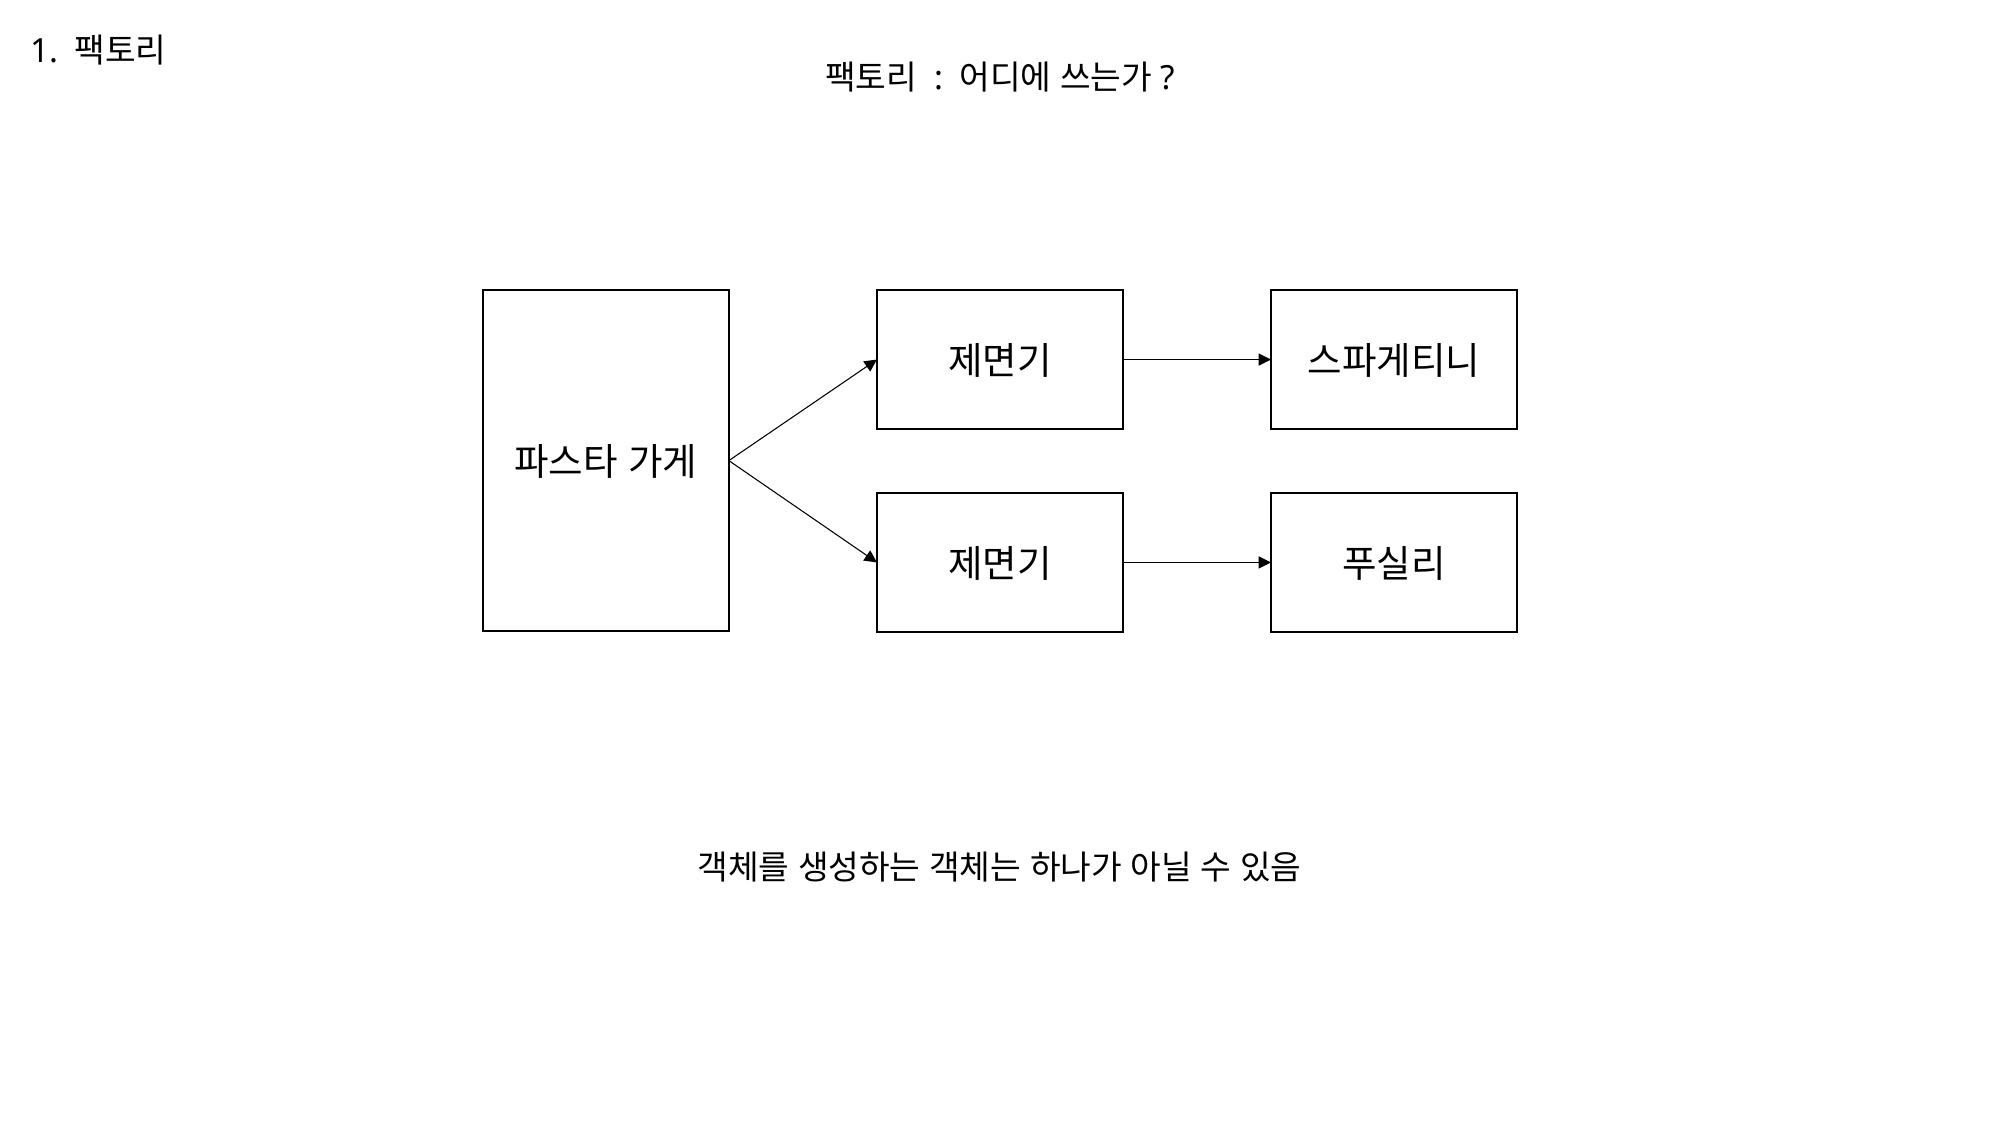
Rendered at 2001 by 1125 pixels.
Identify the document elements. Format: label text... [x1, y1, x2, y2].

text_box 스파게티니 [1270, 289, 1518, 430]
text_box 제면기 [876, 492, 1124, 633]
text_box 1. 팩토리 [15, 21, 182, 77]
text_box 팩토리 : 어디에 쓰는가? [810, 49, 1190, 104]
text_box 제면기 [876, 289, 1124, 430]
text_box 푸실리 [1270, 492, 1518, 633]
text_box 객체를 생성하는 객체는 하나가 아닐 수 있음 [682, 838, 1318, 894]
text_box 파스타 가게 [482, 289, 730, 632]
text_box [728, 359, 878, 460]
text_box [728, 460, 878, 563]
